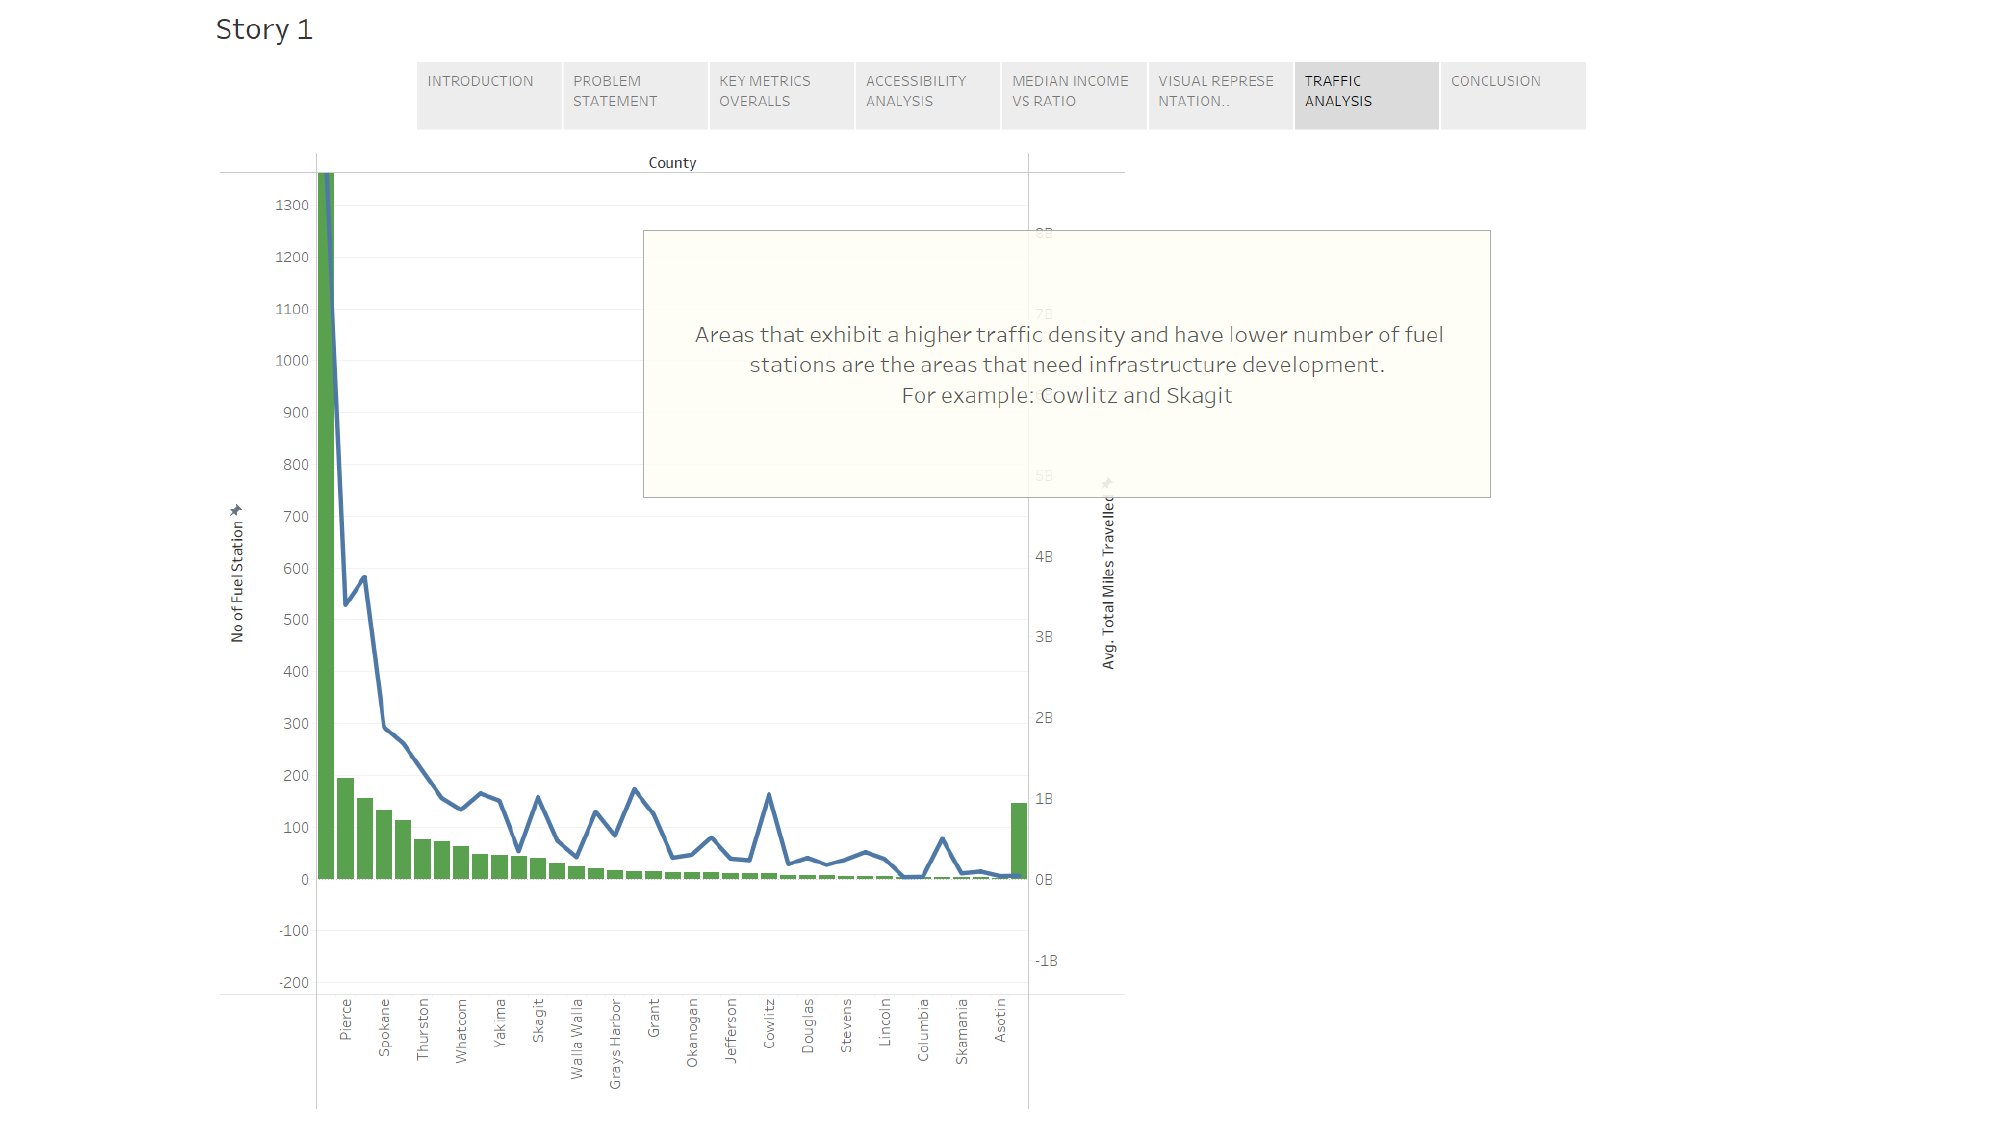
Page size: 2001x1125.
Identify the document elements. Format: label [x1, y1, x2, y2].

picture [204, 0, 1796, 1125]
